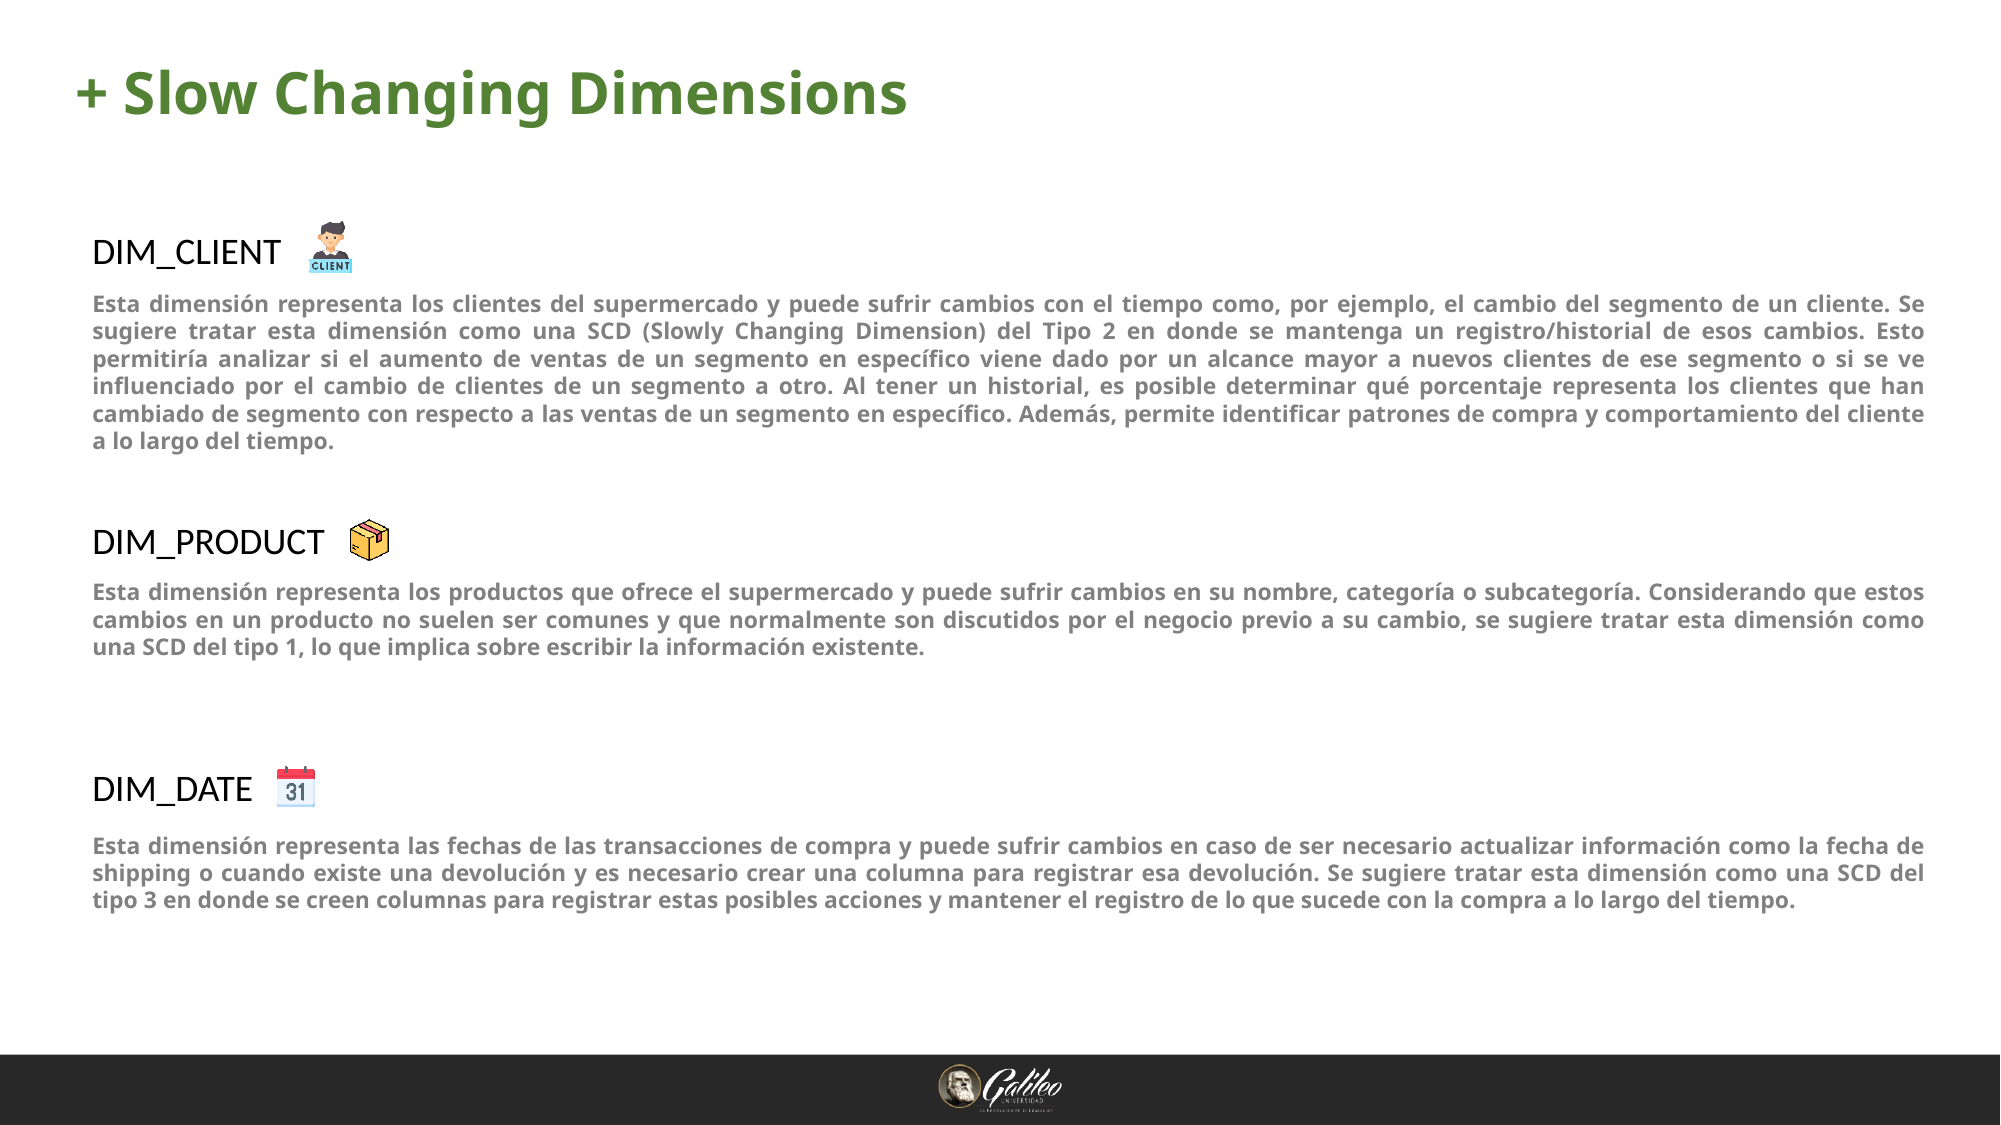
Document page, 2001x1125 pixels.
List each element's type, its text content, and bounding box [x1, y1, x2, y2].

picture [275, 766, 316, 808]
text_box Esta dimensión representa las fechas de las transacciones de compra y puede sufrir cambios en caso de ser necesario actualizar información como la fecha de shipping o cuando existe una devolución y es necesario crear una columna para registrar esa devolución. Se sugiere tratar esta dimensión como una SCD del tipo 3 en donde se creen columnas para registrar estas posibles acciones y mantener el registro de lo que sucede con la compra a lo largo del tiempo. [77, 823, 1942, 921]
text_box Esta dimensión representa los productos que ofrece el supermercado y puede sufrir cambios en su nombre, categoría o subcategoría. Considerando que estos cambios en un producto no suelen ser comunes y que normalmente son discutidos por el negocio previo a su cambio, se sugiere tratar esta dimensión como una SCD del tipo 1, lo que implica sobre escribir la información existente. [77, 570, 1942, 668]
text_box DIM_CLIENT [77, 219, 306, 280]
text_box Esta dimensión representa los clientes del supermercado y puede sufrir cambios con el tiempo como, por ejemplo, el cambio del segmento de un cliente. Se sugiere tratar esta dimensión como una SCD (Slowly Changing Dimension) del Tipo 2 en donde se mantenga un registro/historial de esos cambios. Esto permitiría analizar si el aumento de ventas de un segmento en específico viene dado por un alcance mayor a nuevos clientes de ese segmento o si se ve influenciado por el cambio de clientes de un segmento a otro. Al tener un historial, es posible determinar qué porcentaje representa los clientes que han cambiado de segmento con respecto a las ventas de un segmento en específico. Además, permite identificar patrones de compra y comportamiento del cliente a lo largo del tiempo. [77, 281, 1942, 462]
text_box DIM_PRODUCT [77, 509, 349, 570]
picture [936, 1064, 1064, 1115]
picture [348, 519, 390, 561]
text_box + Slow Changing Dimensions [60, 48, 1635, 134]
text_box [0, 1054, 2000, 1125]
picture [305, 221, 356, 273]
text_box DIM_DATE [77, 756, 306, 817]
